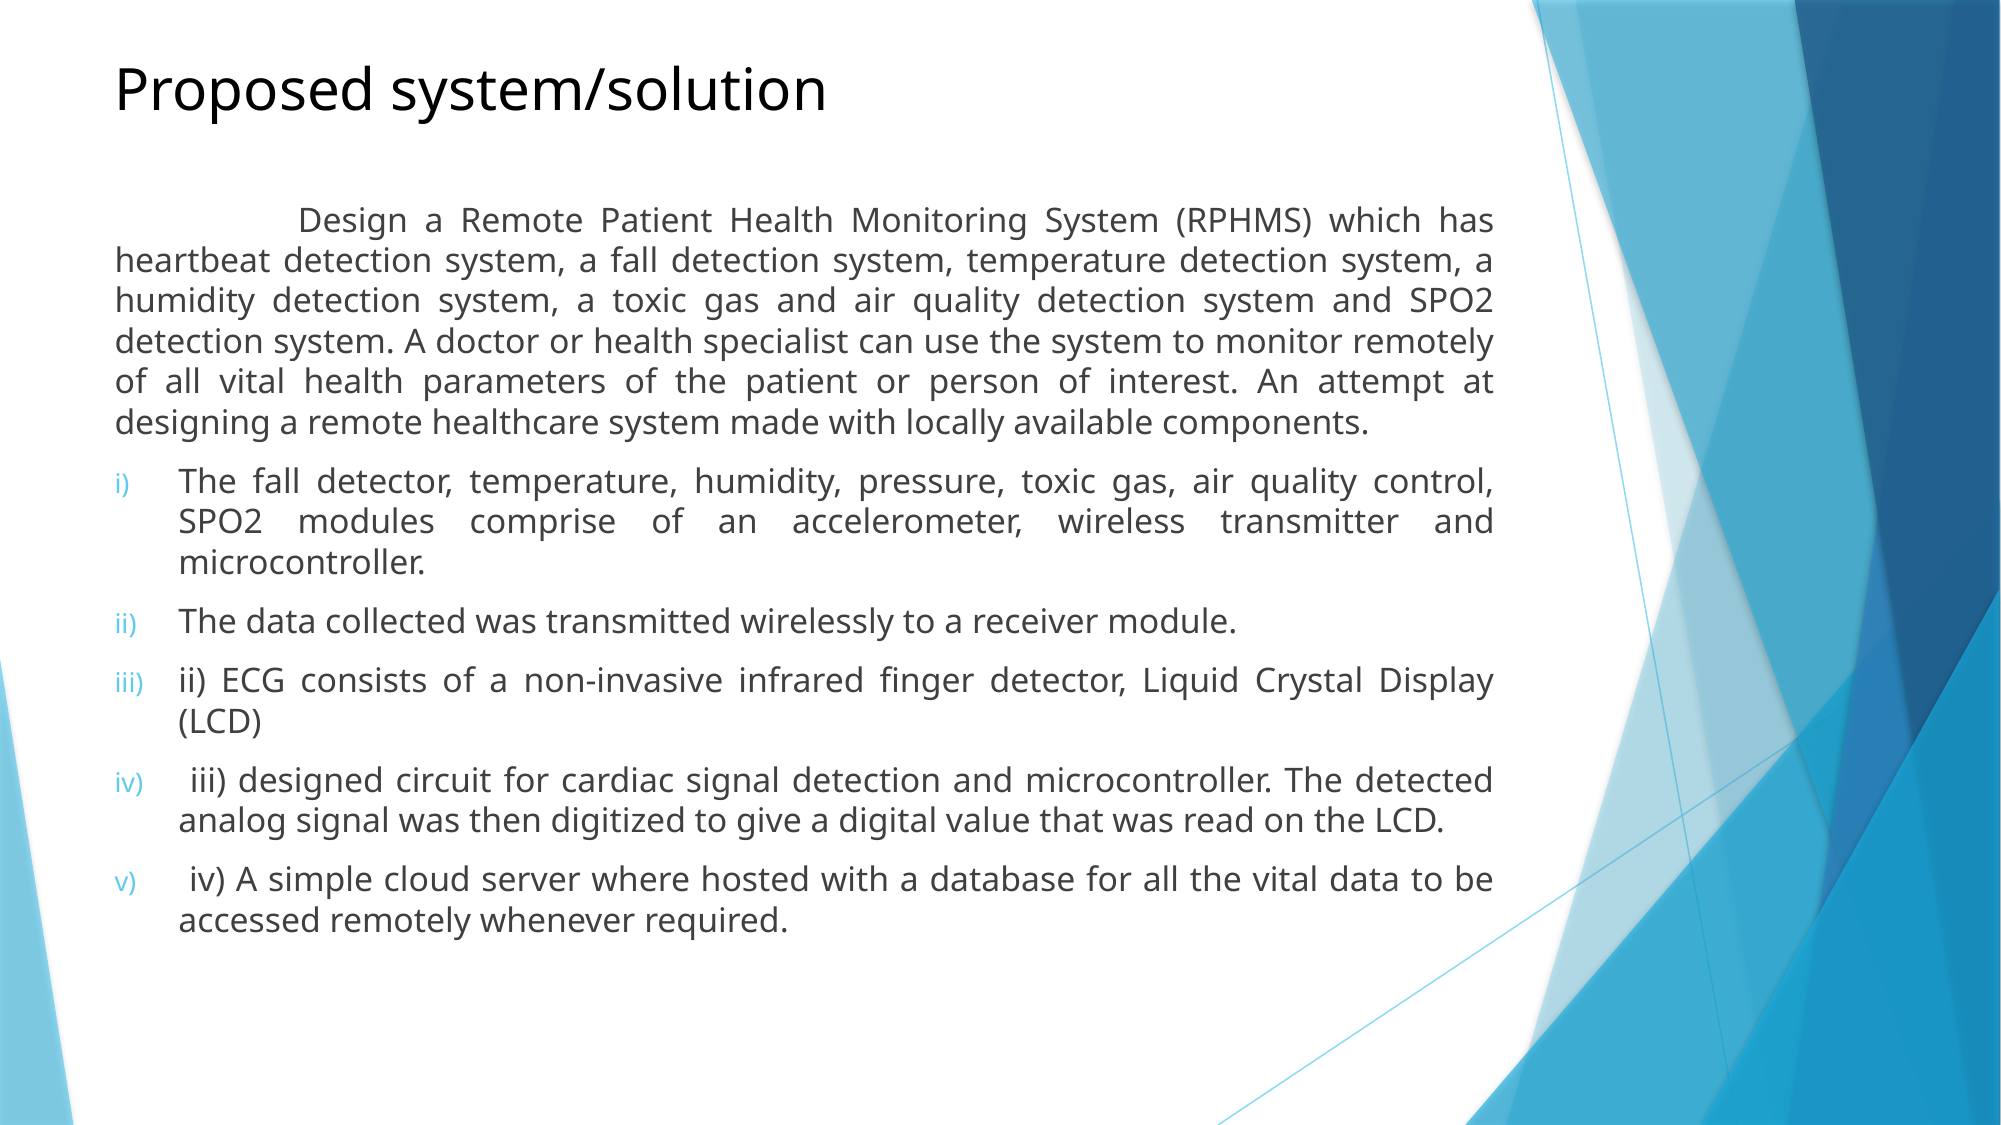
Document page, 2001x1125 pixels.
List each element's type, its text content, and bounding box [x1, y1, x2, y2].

title Proposed system/solution [99, 45, 1510, 190]
list Design a Remote Patient Health Monitoring System (RPHMS) which has heartbeat detection system, a fall detection system, temperature detection system, a humidity detection system, a toxic gas and air quality detection system and SPO2 detection system. A doctor or health specialist can use the system to monitor remotely of all vital health parameters of the patient or person of interest. An attempt at designing a remote healthcare system made with locally available components. The fall detector, temperature, humidity, pressure, toxic gas, air quality control, SPO2 modules comprise of an accelerometer, wireless transmitter and microcontroller. The data collected was transmitted wirelessly to a receiver module. ii) ECG consists of a non-invasive infrared finger detector, Liquid Crystal Display (LCD) iii) designed circuit for cardiac signal detection and microcontroller. The detected analog signal was then digitized to give a digital value that was read on the LCD. iv) A simple cloud server where hosted with a database for all the vital data to be accessed remotely whenever required. [99, 190, 1510, 986]
